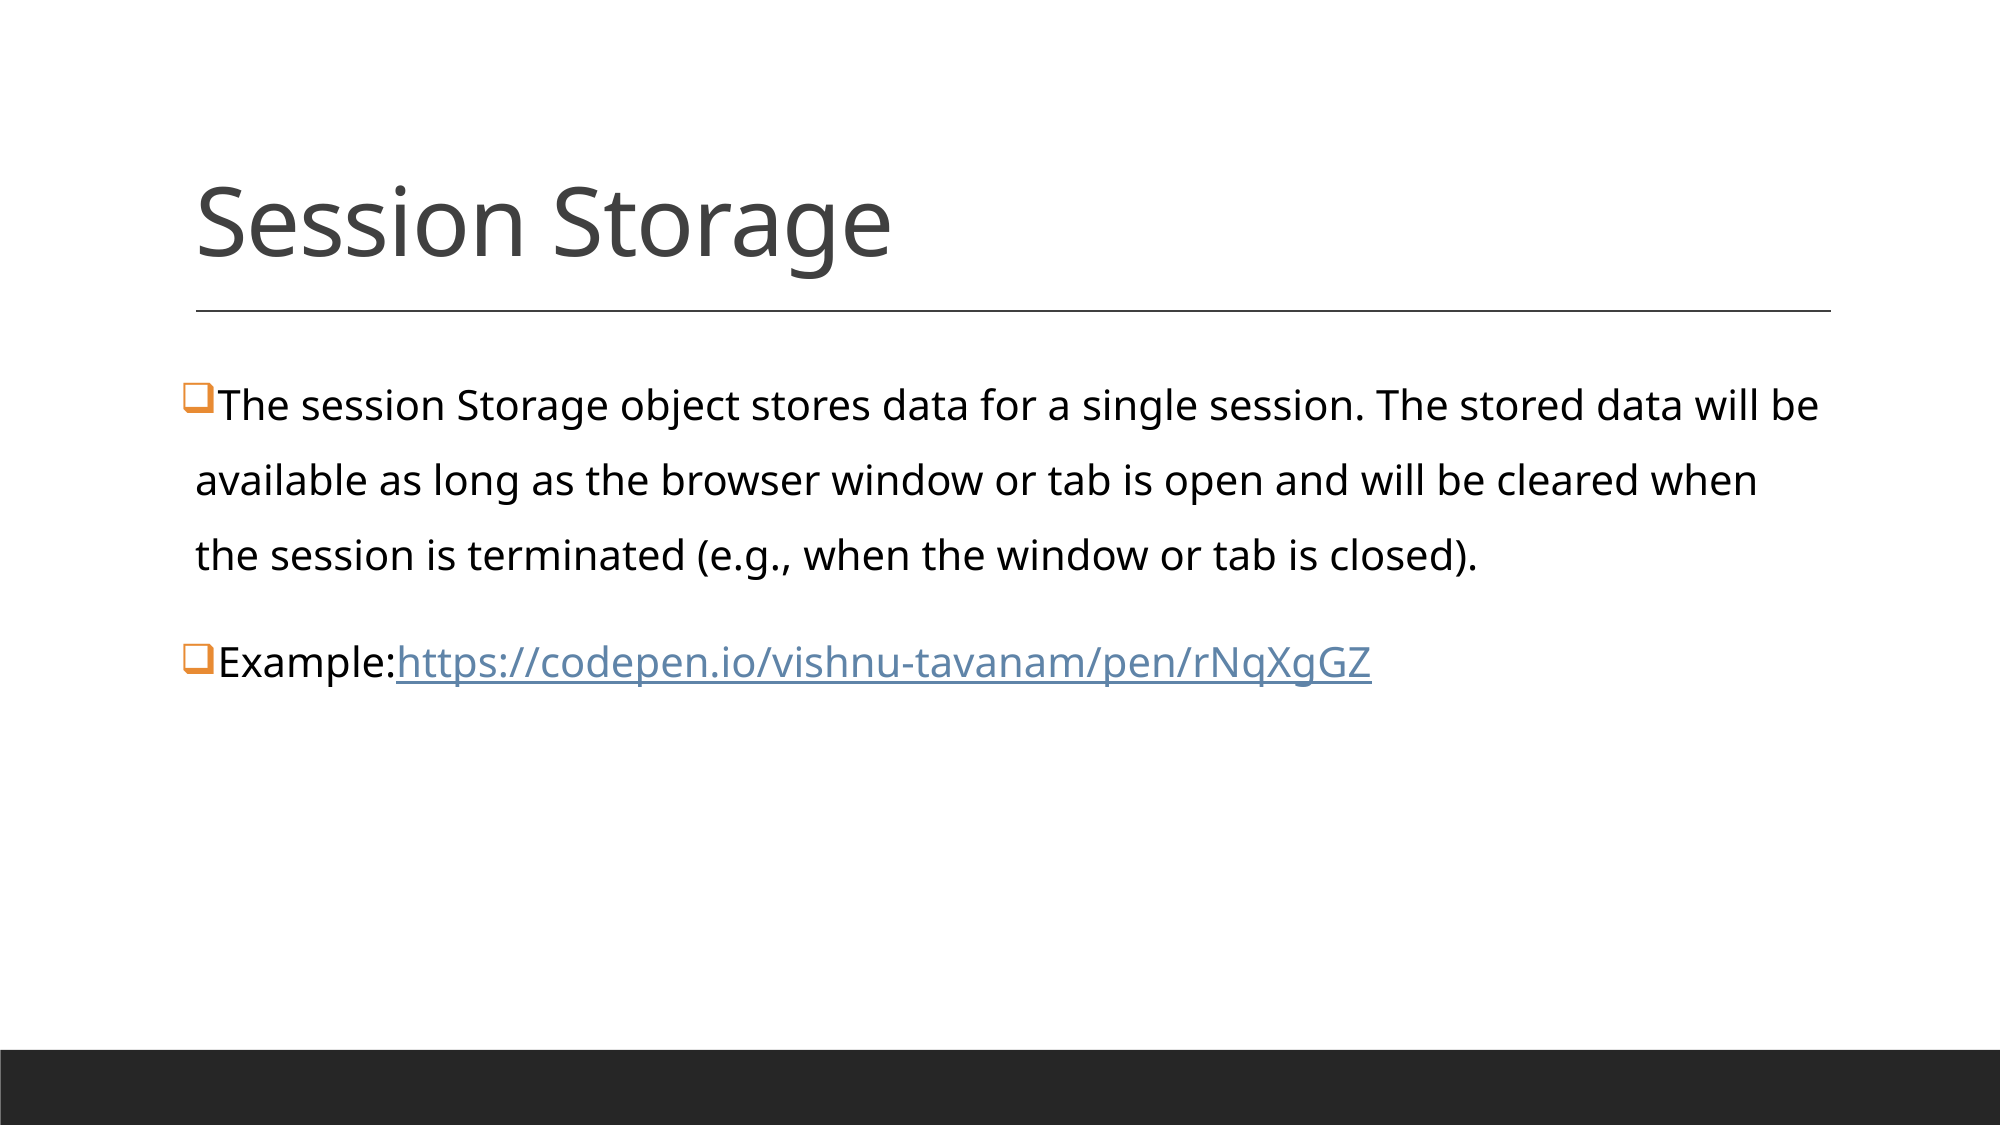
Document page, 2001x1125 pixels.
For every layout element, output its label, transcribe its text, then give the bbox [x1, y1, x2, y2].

title Session Storage [180, 47, 1830, 285]
list The session Storage object stores data for a single session. The stored data will be available as long as the browser window or tab is open and will be cleared when the session is terminated (e.g., when the window or tab is closed). Example:https://codepen.io/vishnu-tavanam/pen/rNqXgGZ [180, 345, 1830, 963]
